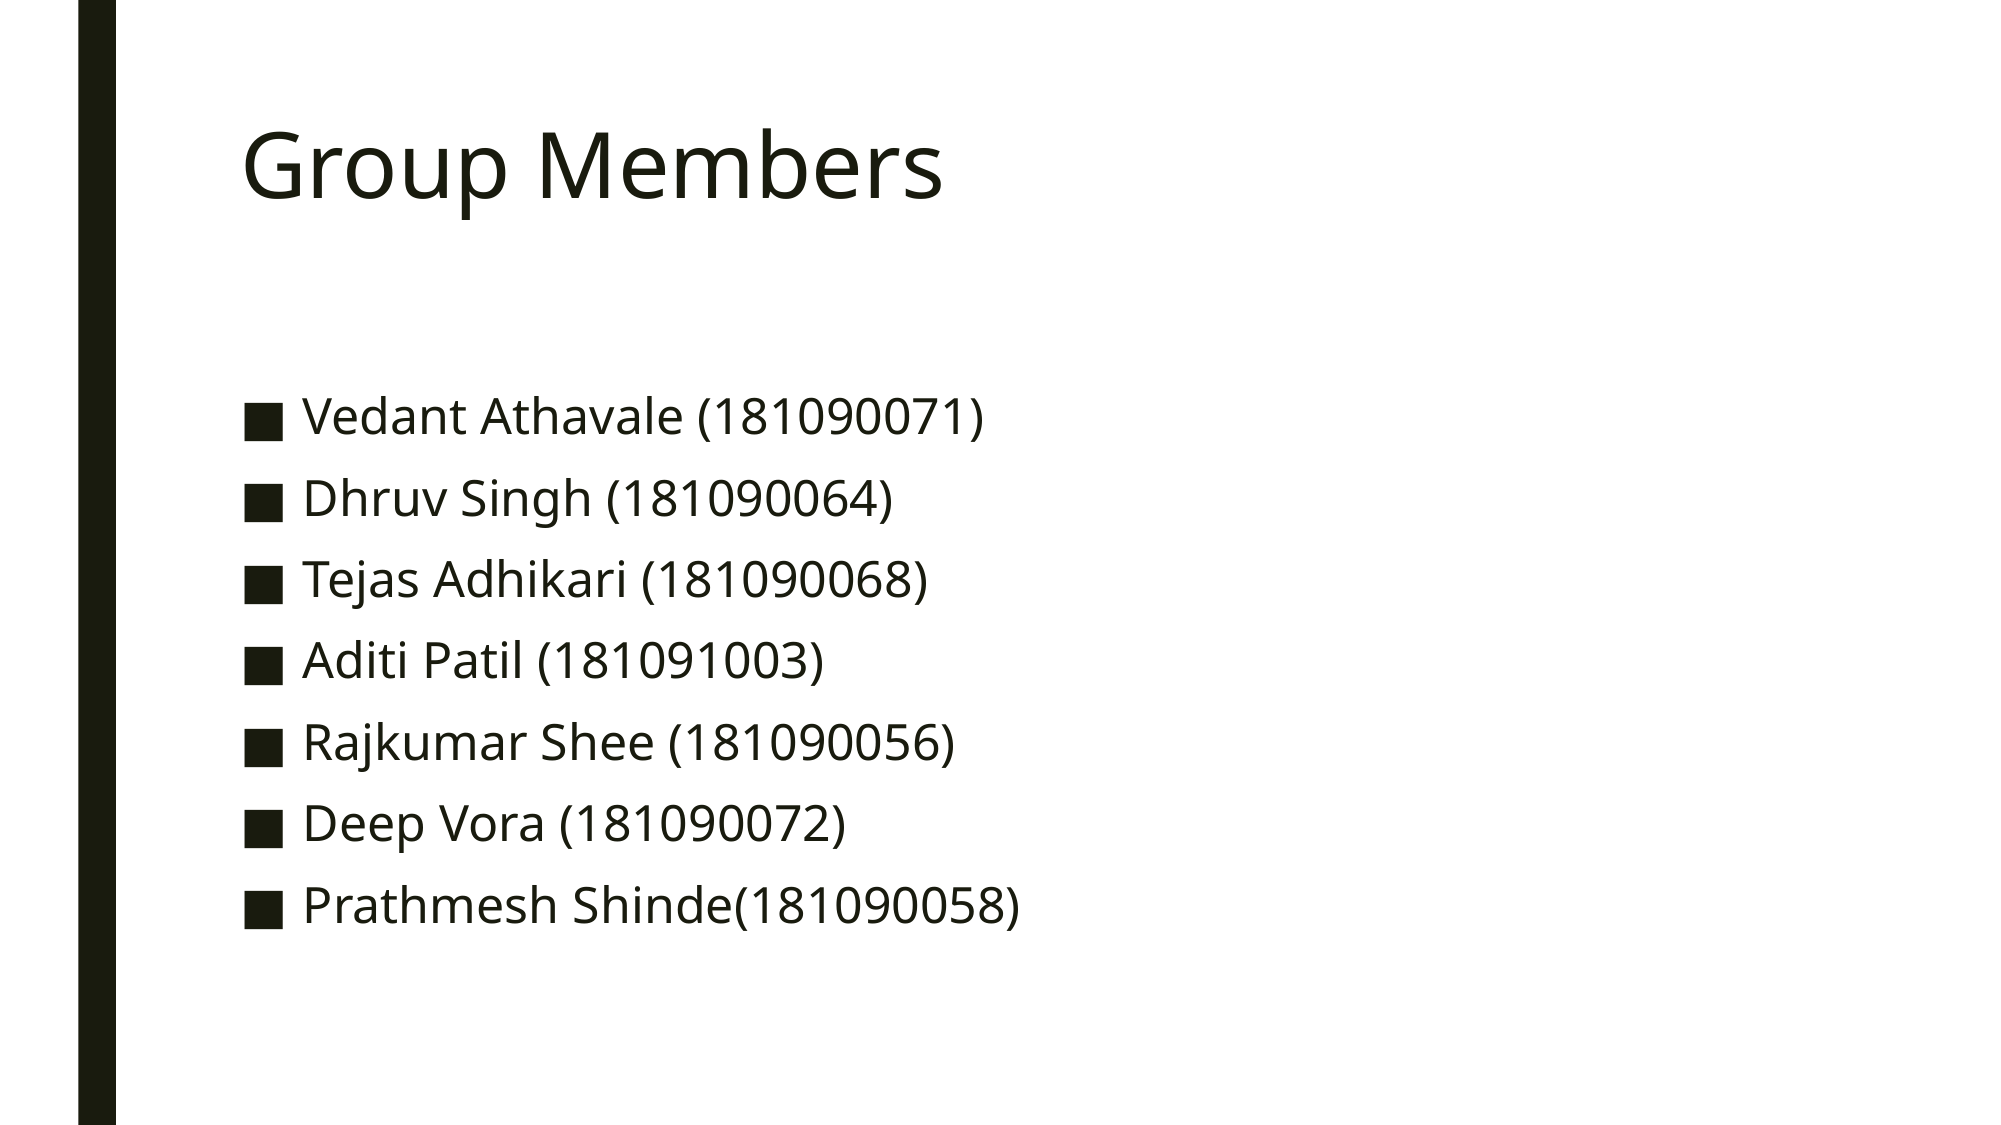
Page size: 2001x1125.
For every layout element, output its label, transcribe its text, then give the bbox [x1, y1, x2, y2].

list Vedant Athavale (181090071) Dhruv Singh (181090064) Tejas Adhikari (181090068) Aditi Patil (181091003) Rajkumar Shee (181090056) Deep Vora (181090072) Prathmesh Shinde(181090058) [225, 296, 1800, 963]
title Group Members [225, 112, 1800, 296]
